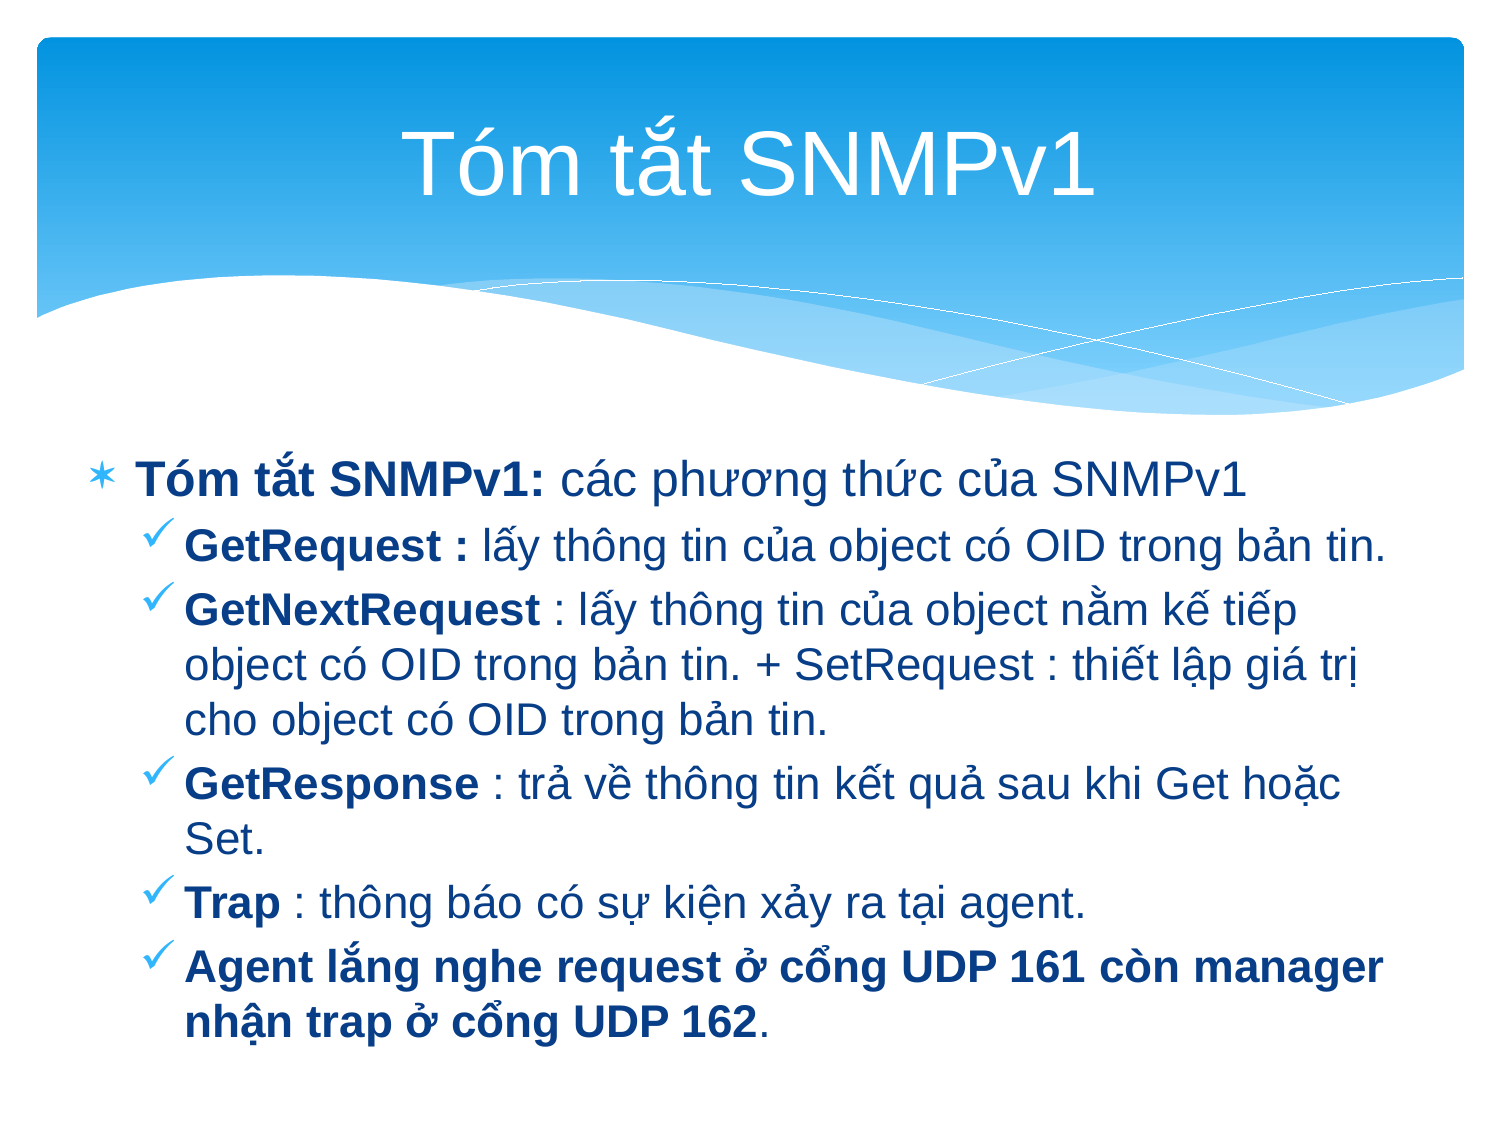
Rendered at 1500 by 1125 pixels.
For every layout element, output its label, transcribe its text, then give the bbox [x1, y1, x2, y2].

list Tóm tắt SNMPv1: các phương thức của SNMPv1 GetRequest : lấy thông tin của object có OID trong bản tin. GetNextRequest : lấy thông tin của object nằm kế tiếp object có OID trong bản tin. + SetRequest : thiết lập giá trị cho object có OID trong bản tin. GetResponse : trả về thông tin kết quả sau khi Get hoặc Set. Trap : thông báo có sự kiện xảy ra tại agent. Agent lắng nghe request ở cổng UDP 161 còn manager nhận trap ở cổng UDP 162. [75, 438, 1425, 1077]
title Tóm tắt SNMPv1 [75, 55, 1425, 261]
